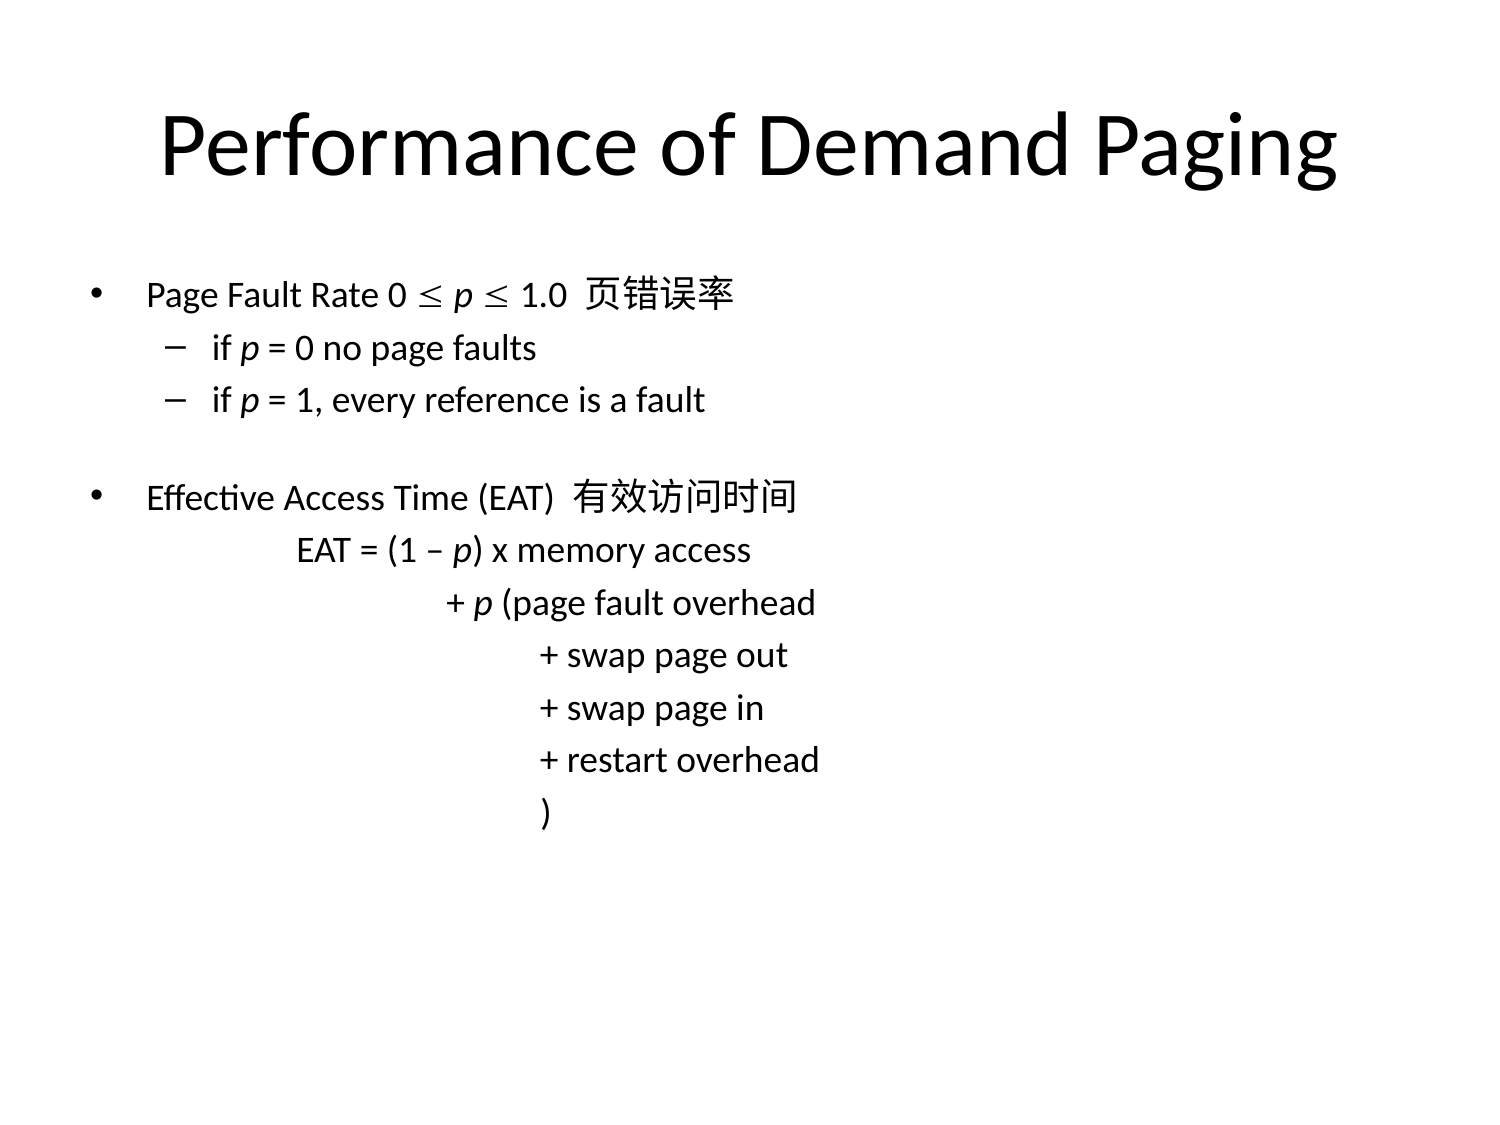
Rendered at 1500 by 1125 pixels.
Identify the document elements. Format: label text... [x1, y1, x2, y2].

title Performance of Demand Paging [75, 45, 1425, 233]
list Page Fault Rate 0  p  1.0 页错误率 if p = 0 no page faults if p = 1, every reference is a fault Effective Access Time (EAT) 有效访问时间 EAT = (1 – p) x memory access + p (page fault overhead + swap page out + swap page in + restart overhead ) [75, 262, 1425, 1005]
